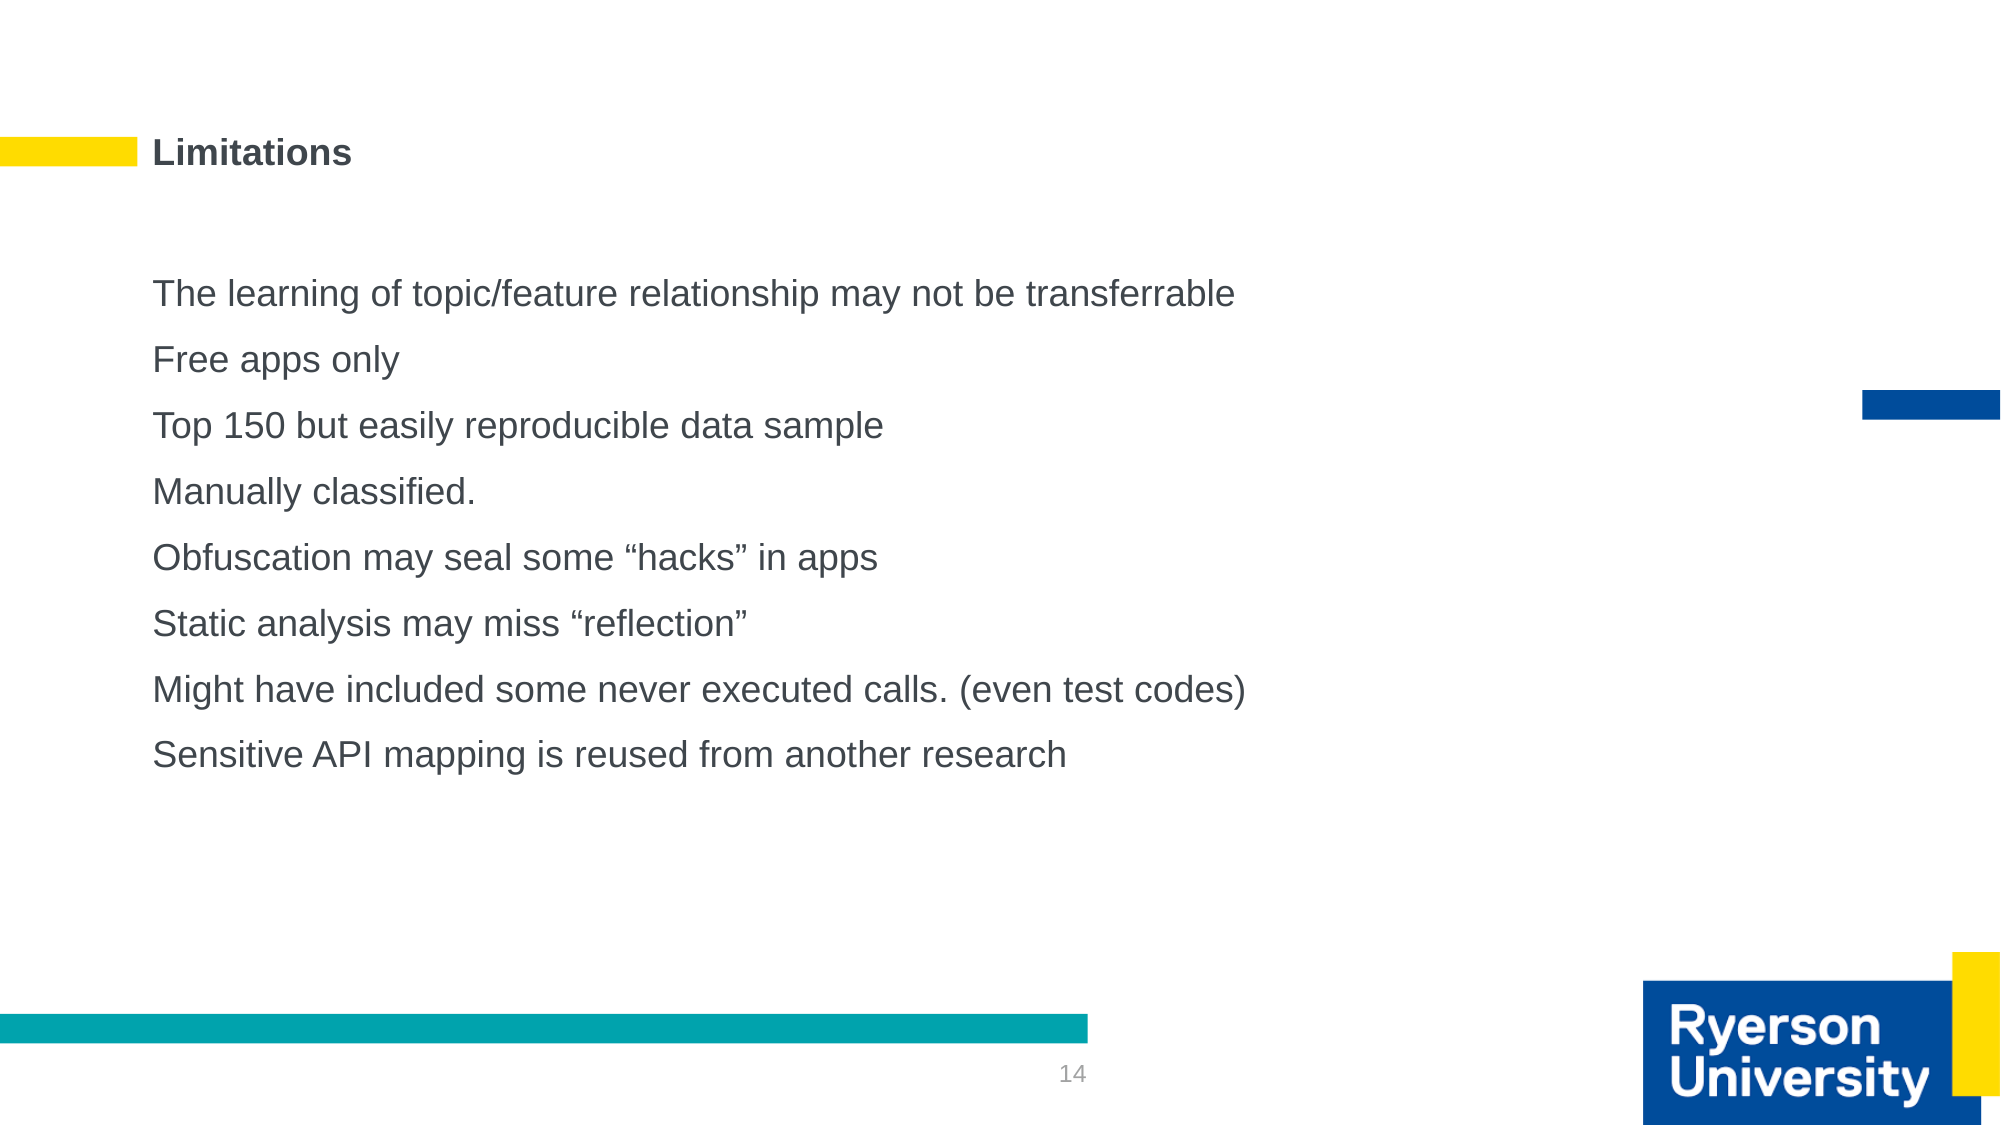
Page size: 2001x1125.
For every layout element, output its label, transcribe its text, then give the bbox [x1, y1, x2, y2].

picture [1643, 952, 2000, 1125]
title Limitations [137, 44, 1700, 261]
list The learning of topic/feature relationship may not be transferrable Free apps only Top 150 but easily reproducible data sample Manually classified. Obfuscation may seal some “hacks” in apps Static analysis may miss “reflection” Might have included some never executed calls. (even test codes) Sensitive API mapping is reused from another research [137, 261, 1700, 900]
slide_number 14 [818, 1042, 1102, 1103]
